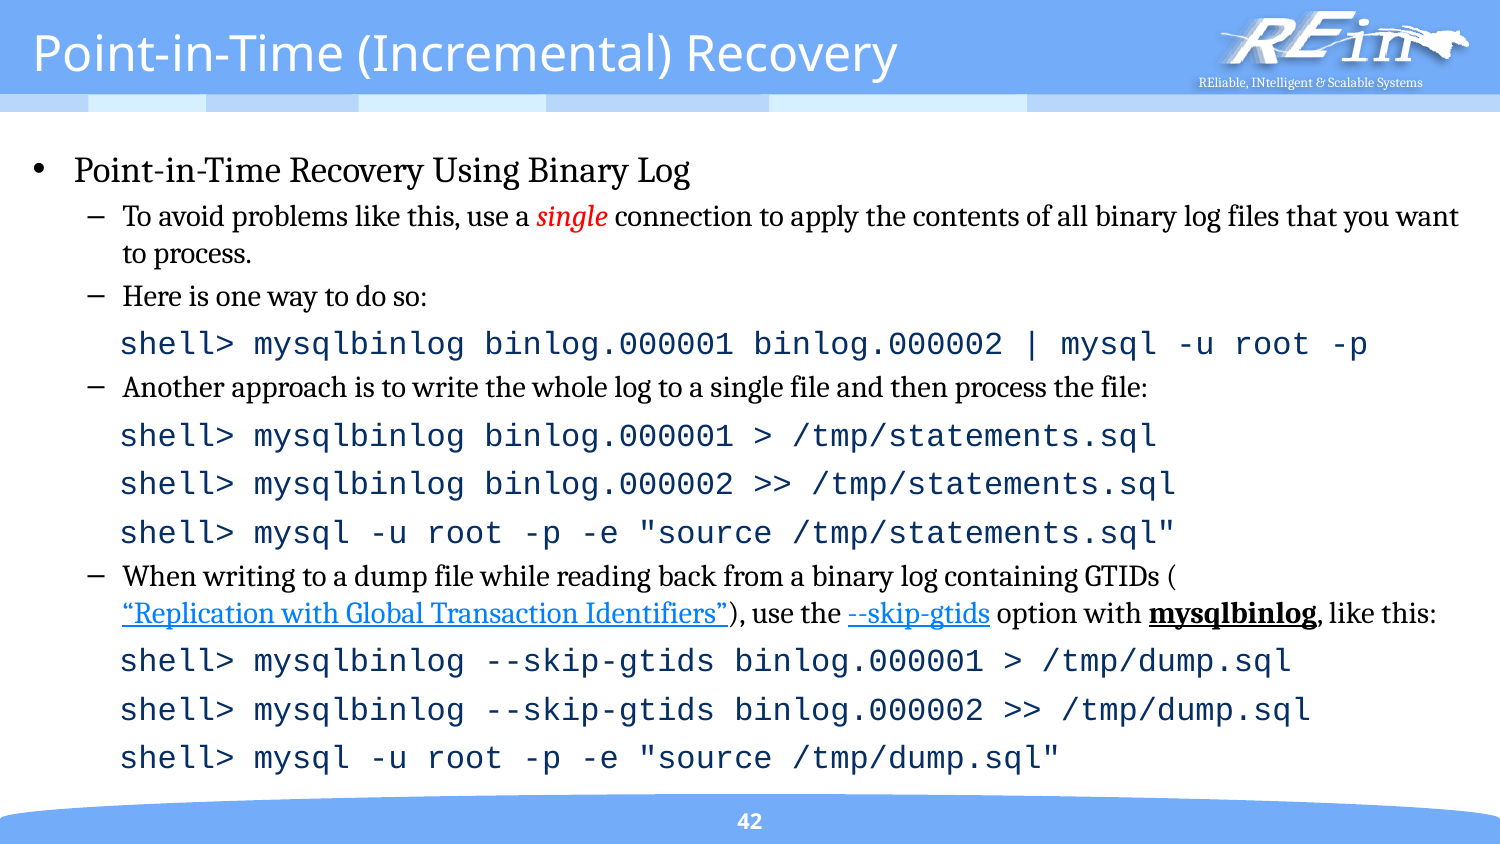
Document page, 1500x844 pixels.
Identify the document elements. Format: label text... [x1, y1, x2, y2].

slide_number 42 [667, 802, 833, 842]
title Point-in-Time (Incremental) Recovery [17, 17, 1114, 86]
list Point-in-Time Recovery Using Binary Log To avoid problems like this, use a single connection to apply the contents of all binary log files that you want to process. Here is one way to do so: shell> mysqlbinlog binlog.000001 binlog.000002 | mysql -u root -p Another approach is to write the whole log to a single file and then process the file: shell> mysqlbinlog binlog.000001 > /tmp/statements.sql shell> mysqlbinlog binlog.000002 >> /tmp/statements.sql shell> mysql -u root -p -e "source /tmp/statements.sql" When writing to a dump file while reading back from a binary log containing GTIDs (“Replication with Global Transaction Identifiers”), use the --skip-gtids option with mysqlbinlog, like this: shell> mysqlbinlog --skip-gtids binlog.000001 > /tmp/dump.sql shell> mysqlbinlog --skip-gtids binlog.000002 >> /tmp/dump.sql shell> mysql -u root -p -e "source /tmp/dump.sql" [17, 138, 1483, 794]
